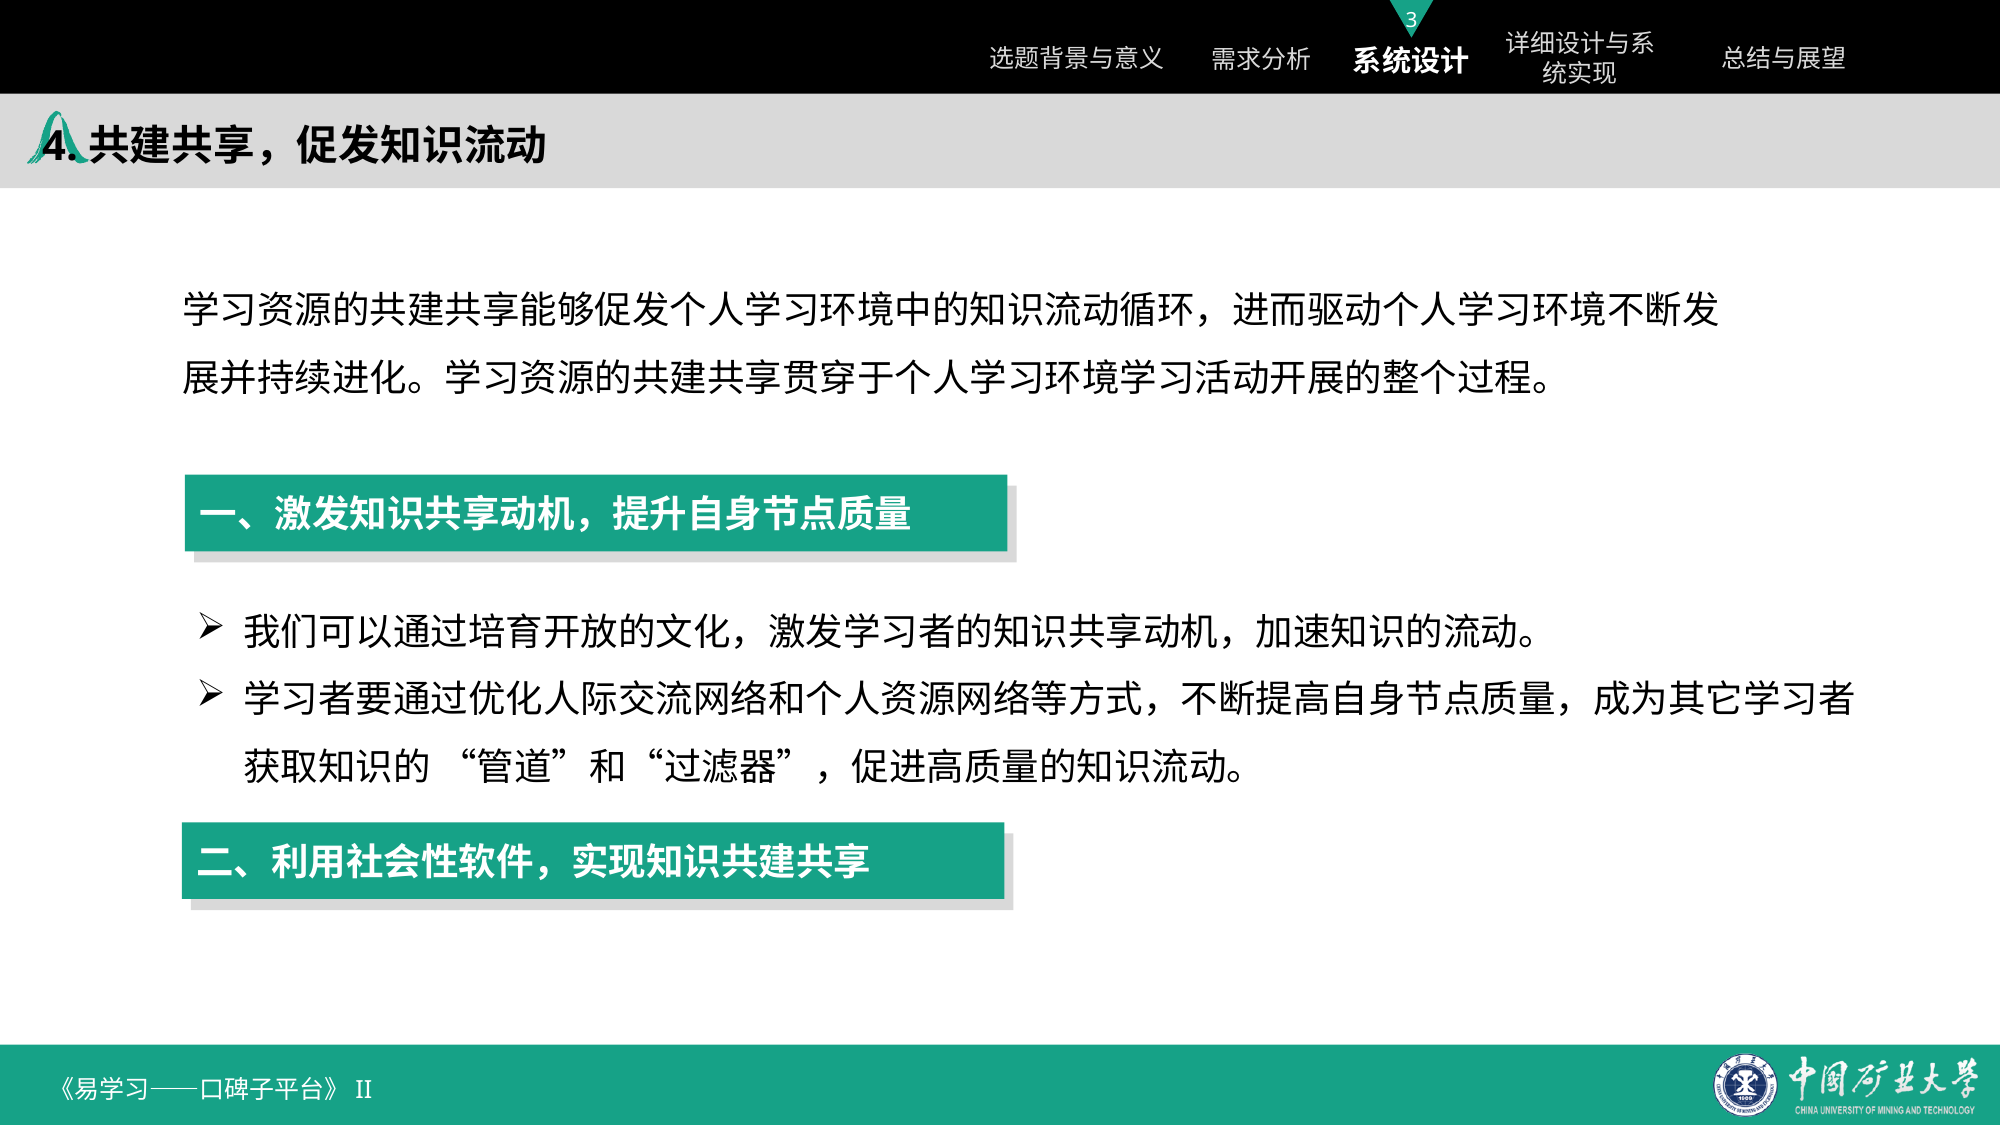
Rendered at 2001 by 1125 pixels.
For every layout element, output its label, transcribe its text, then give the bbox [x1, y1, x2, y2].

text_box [184, 474, 1017, 563]
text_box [181, 822, 1014, 911]
picture [1712, 1050, 1978, 1119]
text_box 学习资源的共建共享能够促发个人学习环境中的知识流动循环，进而驱动个人学习环境不断发展并持续进化。学习资源的共建共享贯穿于个人学习环境学习活动开展的整个过程。 [167, 256, 1762, 407]
text_box 我们可以通过培育开放的文化，激发学习者的知识共享动机，加速知识的流动。 学习者要通过优化人际交流网络和个人资源网络等方式，不断提高自身节点质量，成为其它学习者获取知识的 “管道”和“过滤器”，促进高质量的知识流动。 [181, 577, 1898, 796]
list 连通主义视域下的个人学习环境的应用设计 [75, 16, 1095, 87]
list 4.共建共享，促发知识流动 [27, 111, 1000, 183]
